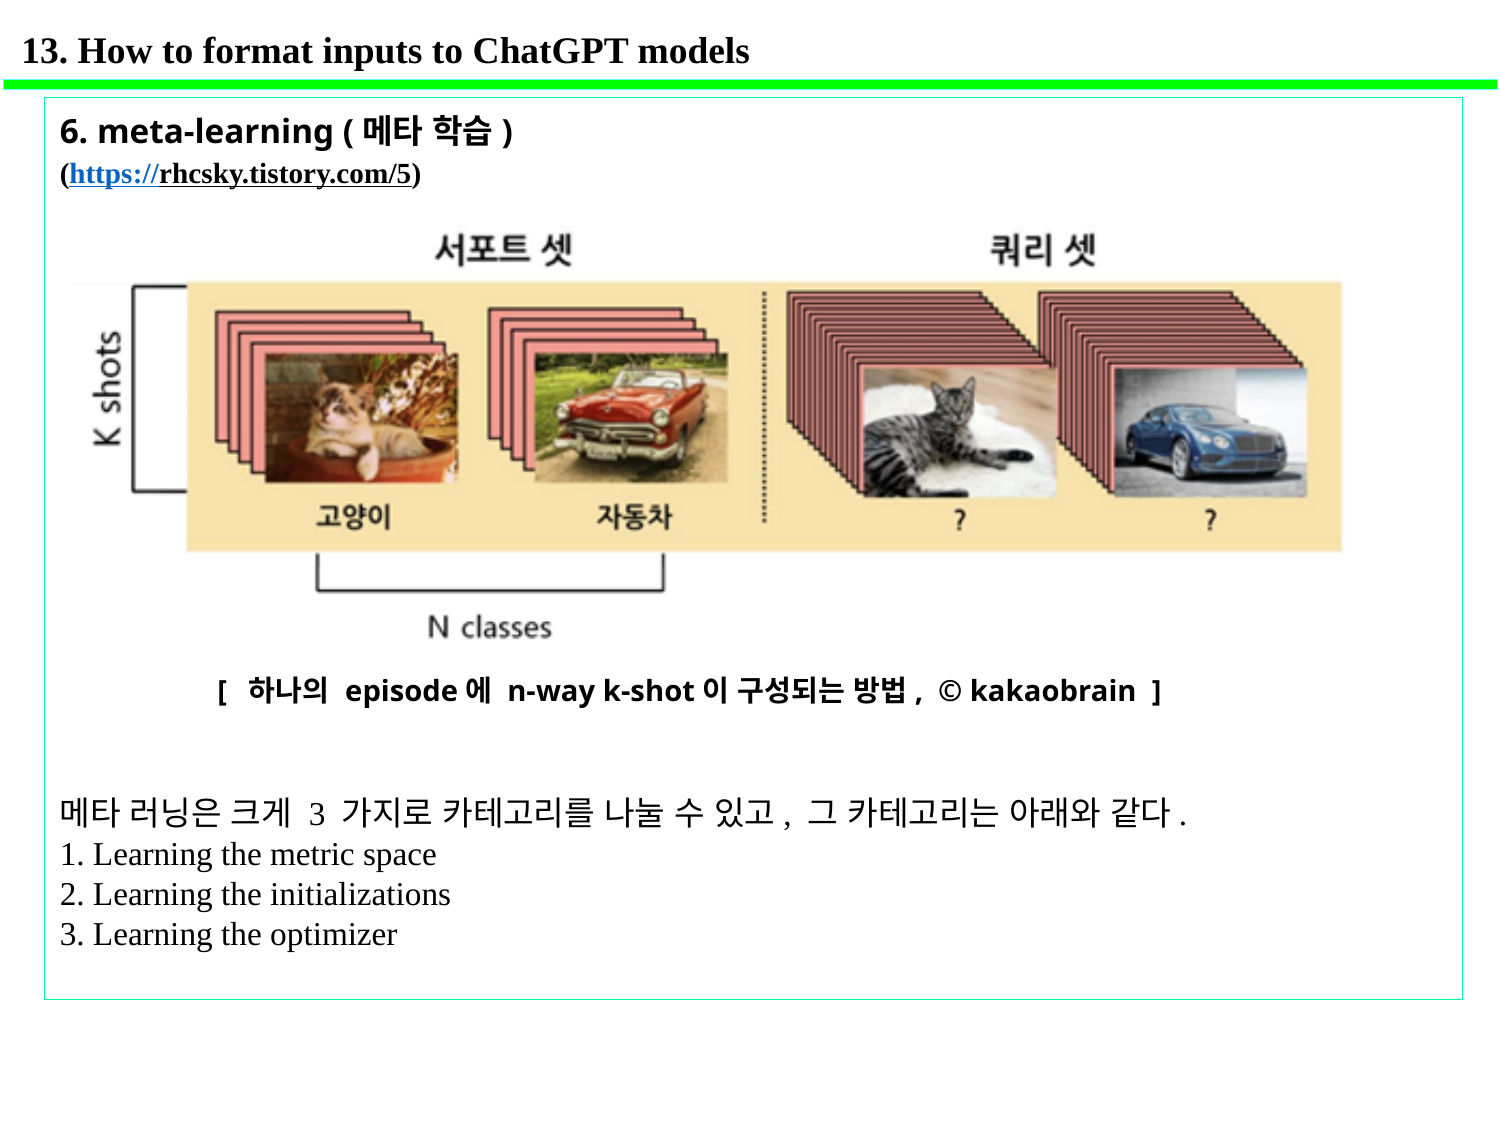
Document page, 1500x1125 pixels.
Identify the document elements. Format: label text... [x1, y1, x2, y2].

text_box [3, 79, 1498, 90]
text_box 6. meta-learning (메타 학습) (https://rhcsky.tistory.com/5) [ 하나의 episode에 n-way k-shot이 구성되는 방법, © kakaobrain ] 메타 러닝은 크게 3 가지로 카테고리를 나눌 수 있고, 그 카테고리는 아래와 같다. 1. Learning the metric space 2. Learning the initializations 3. Learning the optimizer [44, 97, 1463, 1000]
text_box 13. How to format inputs to ChatGPT models [6, 18, 1263, 79]
picture [72, 213, 1358, 665]
